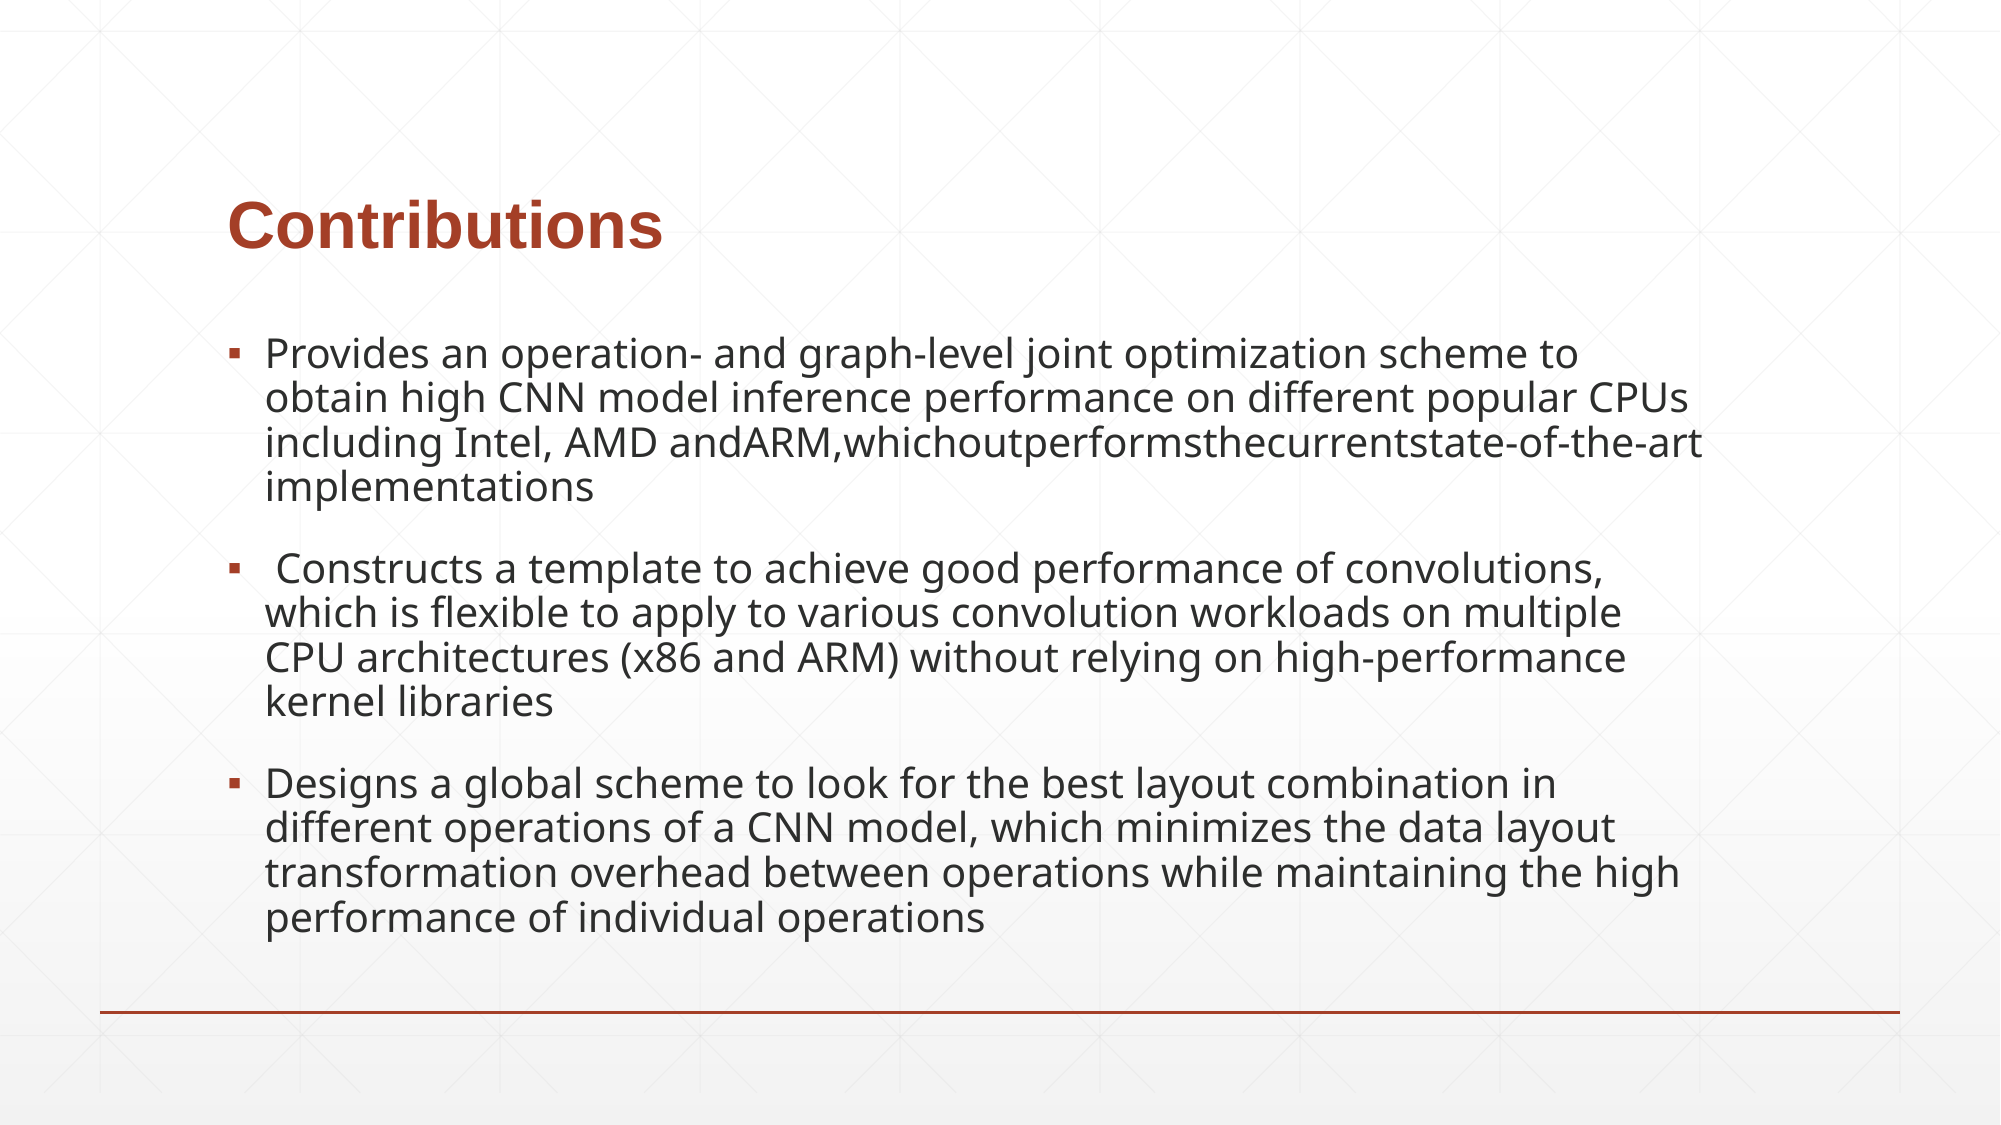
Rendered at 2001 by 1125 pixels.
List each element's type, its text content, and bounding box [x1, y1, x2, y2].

list Provides an operation- and graph-level joint optimization scheme to obtain high CNN model inference performance on different popular CPUs including Intel, AMD andARM,whichoutperformsthecurrentstate-of-the-art implementations Constructs a template to achieve good performance of convolutions, which is ﬂexible to apply to various convolution workloads on multiple CPU architectures (x86 and ARM) without relying on high-performance kernel libraries Designs a global scheme to look for the best layout combination in different operations of a CNN model, which minimizes the data layout transformation overhead between operations while maintaining the high performance of individual operations [212, 324, 1727, 950]
title Contributions [212, 82, 1788, 271]
